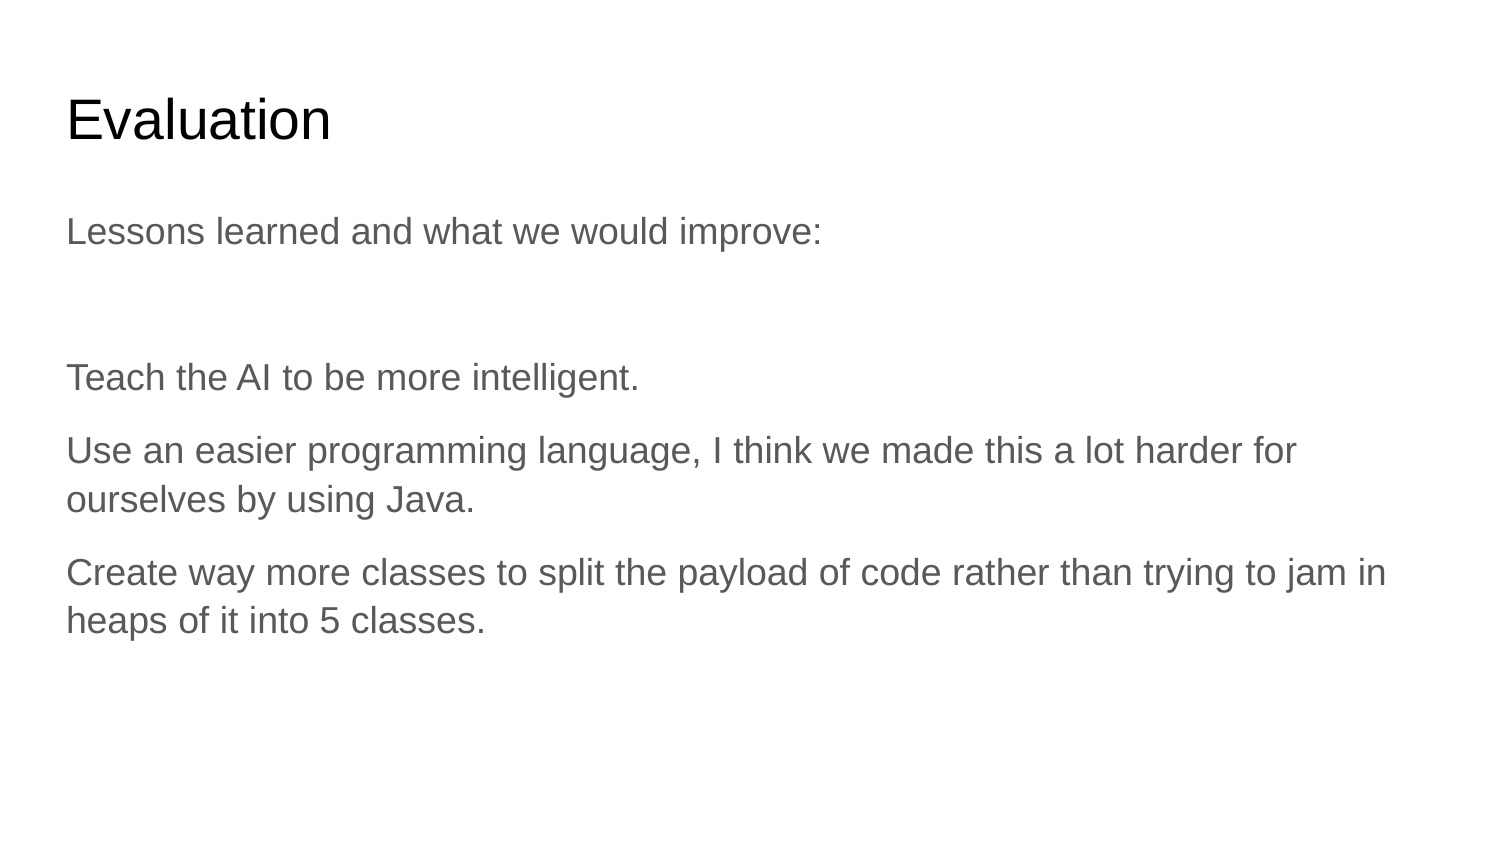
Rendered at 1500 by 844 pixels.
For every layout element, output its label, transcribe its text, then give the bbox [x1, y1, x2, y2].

list Lessons learned and what we would improve: Teach the AI to be more intelligent. Use an easier programming language, I think we made this a lot harder for ourselves by using Java. Create way more classes to split the payload of code rather than trying to jam in heaps of it into 5 classes. [51, 189, 1449, 750]
title Evaluation [51, 72, 1449, 167]
